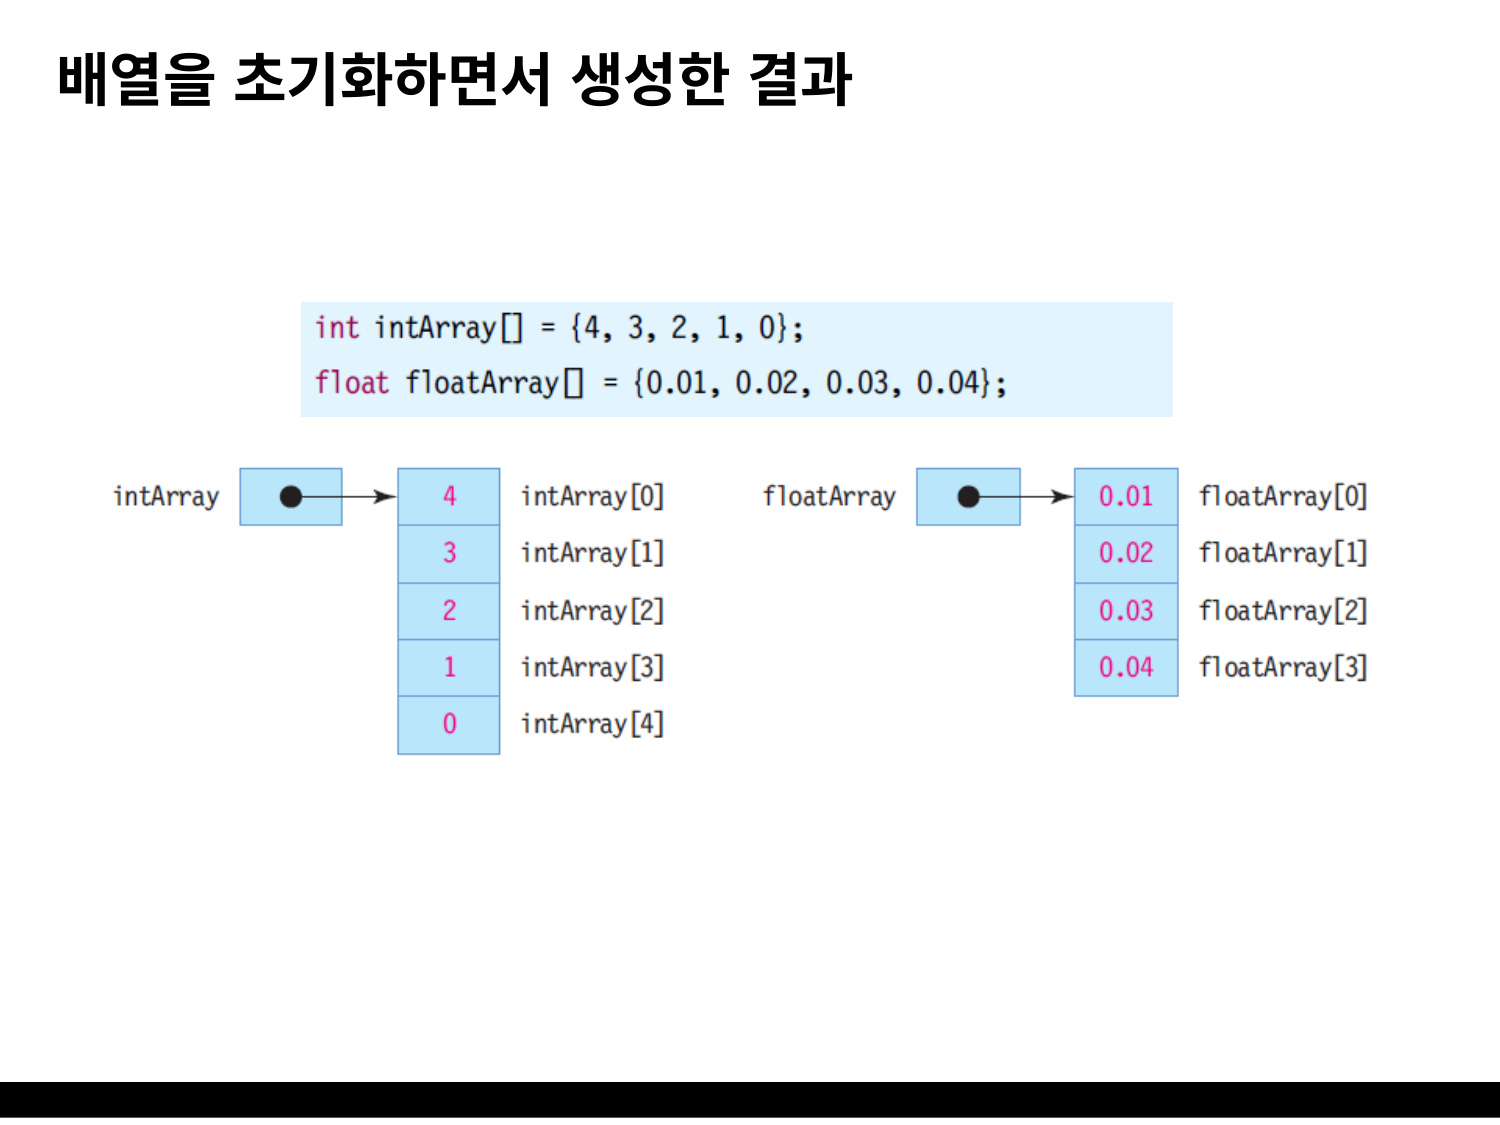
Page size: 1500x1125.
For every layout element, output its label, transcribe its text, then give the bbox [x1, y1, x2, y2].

picture [300, 302, 1174, 417]
title 배열을 초기화하면서 생성한 결과 [41, 19, 1459, 138]
picture [84, 432, 1415, 785]
